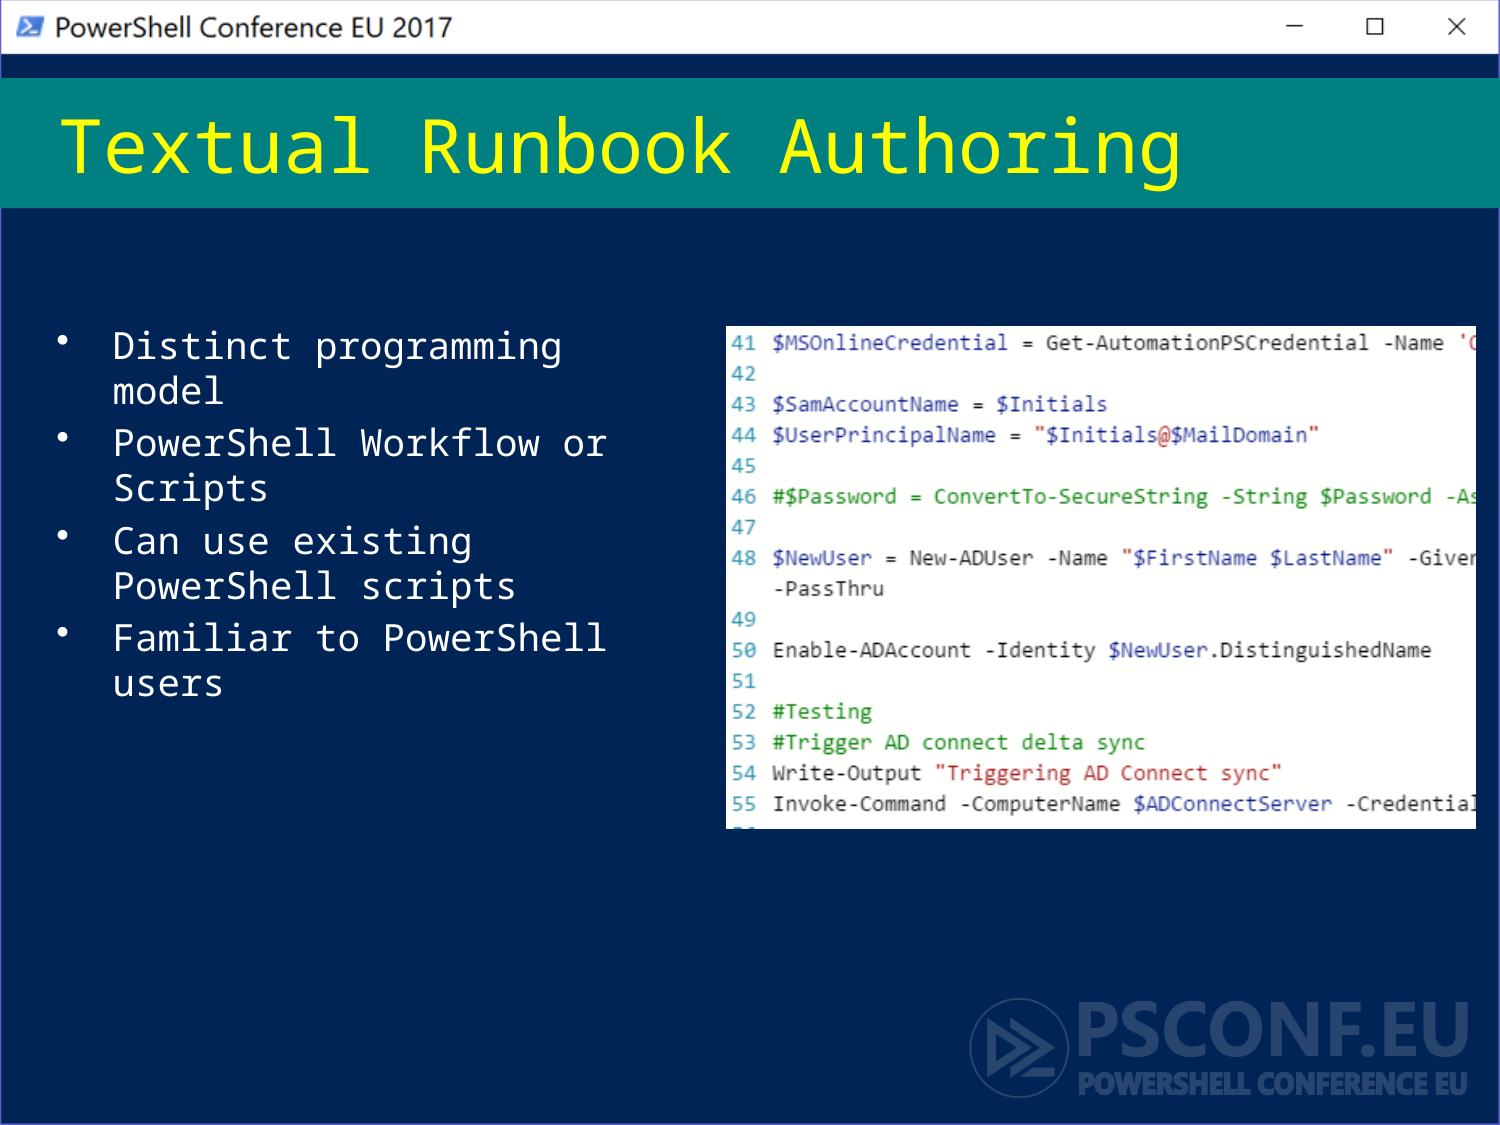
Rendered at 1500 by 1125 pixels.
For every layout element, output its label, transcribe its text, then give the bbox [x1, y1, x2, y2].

picture [0, 0, 1500, 78]
picture [0, 209, 1500, 1125]
title Textual Runbook Authoring [0, 78, 1500, 209]
list Distinct programming model PowerShell Workflow or Scripts Can use existing PowerShell scripts Familiar to PowerShell users [41, 314, 703, 1035]
